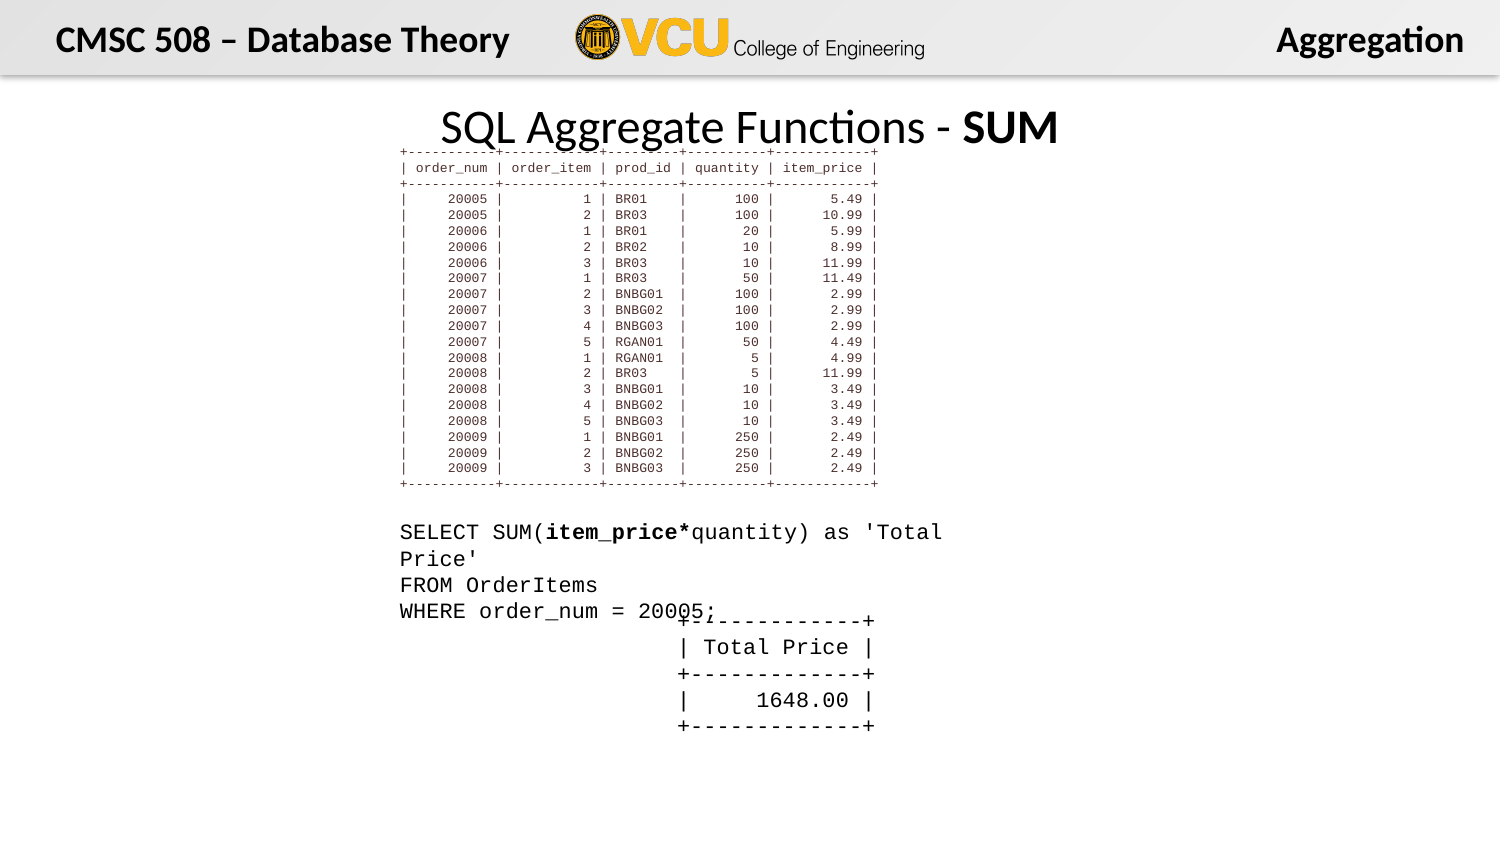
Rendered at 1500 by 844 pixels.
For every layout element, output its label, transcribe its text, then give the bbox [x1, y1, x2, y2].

text_box +-----------+------------+---------+----------+------------+ | order_num | order_item | prod_id | quantity | item_price | +-----------+------------+---------+----------+------------+ | 20005 | 1 | BR01 | 100 | 5.49 | | 20005 | 2 | BR03 | 100 | 10.99 | | 20006 | 1 | BR01 | 20 | 5.99 | | 20006 | 2 | BR02 | 10 | 8.99 | | 20006 | 3 | BR03 | 10 | 11.99 | | 20007 | 1 | BR03 | 50 | 11.49 | | 20007 | 2 | BNBG01 | 100 | 2.99 | | 20007 | 3 | BNBG02 | 100 | 2.99 | | 20007 | 4 | BNBG03 | 100 | 2.99 | | 20007 | 5 | RGAN01 | 50 | 4.49 | | 20008 | 1 | RGAN01 | 5 | 4.99 | | 20008 | 2 | BR03 | 5 | 11.99 | | 20008 | 3 | BNBG01 | 10 | 3.49 | | 20008 | 4 | BNBG02 | 10 | 3.49 | | 20008 | 5 | BNBG03 | 10 | 3.49 | | 20009 | 1 | BNBG01 | 250 | 2.49 | | 20009 | 2 | BNBG02 | 250 | 2.49 | | 20009 | 3 | BNBG03 | 250 | 2.49 | +-----------+------------+---------+----------+------------+ SELECT SUM(item_price*quantity) as 'Total Price' FROM OrderItems WHERE order_num = 20005; [226, 135, 960, 631]
title SQL Aggregate Functions - SUM [0, 75, 1500, 169]
text_box +-------------+ | Total Price | +-------------+ | 1648.00 | +-------------+ [672, 602, 881, 743]
picture [575, 14, 924, 60]
